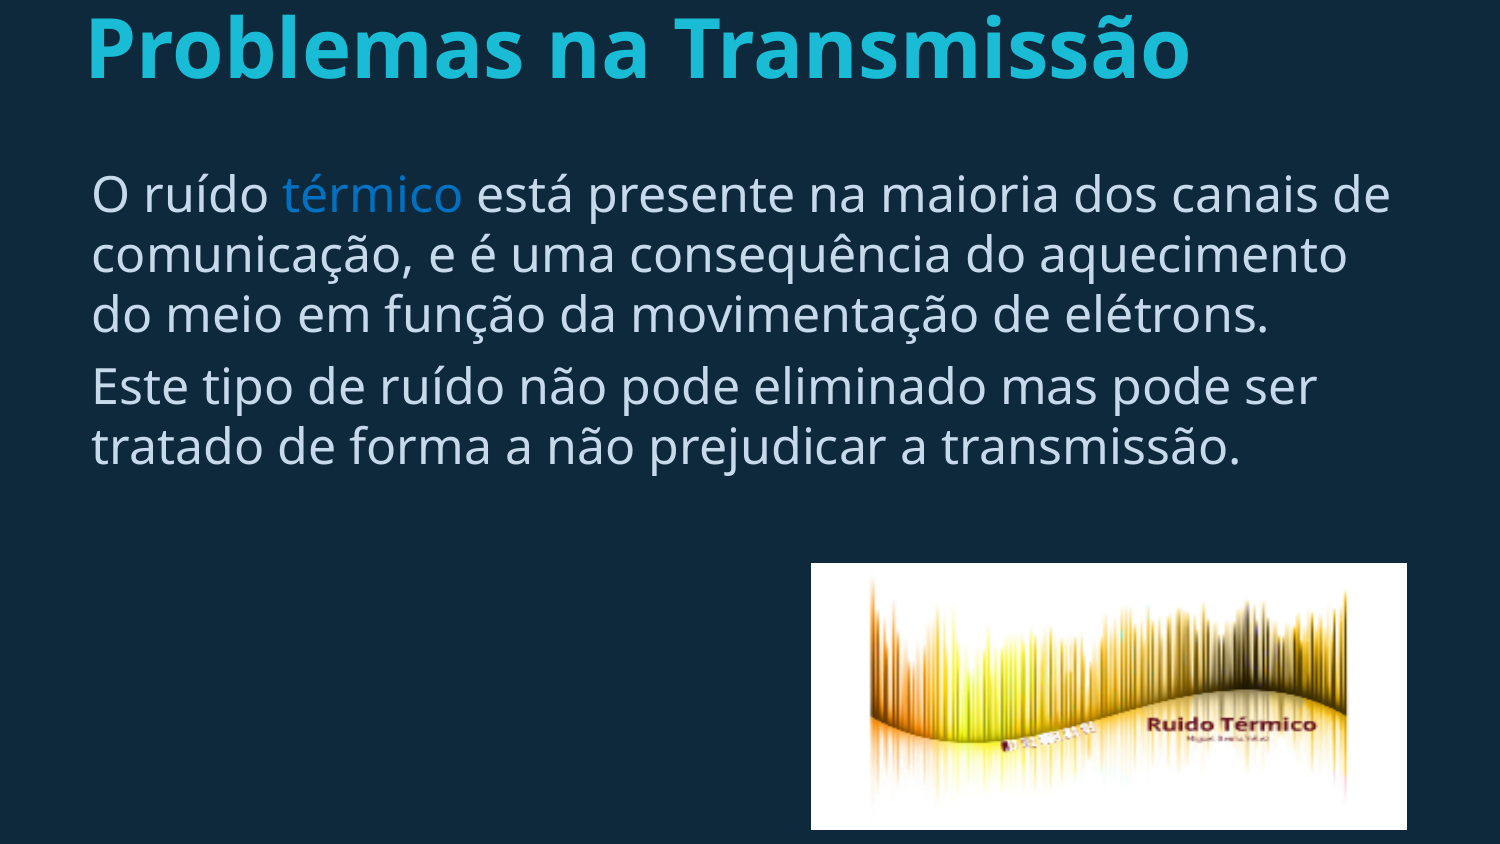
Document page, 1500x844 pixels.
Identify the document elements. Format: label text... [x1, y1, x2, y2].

title Problemas na Transmissão [69, 114, 1316, 211]
list O ruído térmico está presente na maioria dos canais de comunicação, e é uma consequência do aquecimento do meio em função da movimentação de elétrons. Este tipo de ruído não pode eliminado mas pode ser tratado de forma a não prejudicar a transmissão. [76, 147, 1427, 705]
picture [810, 563, 1408, 830]
